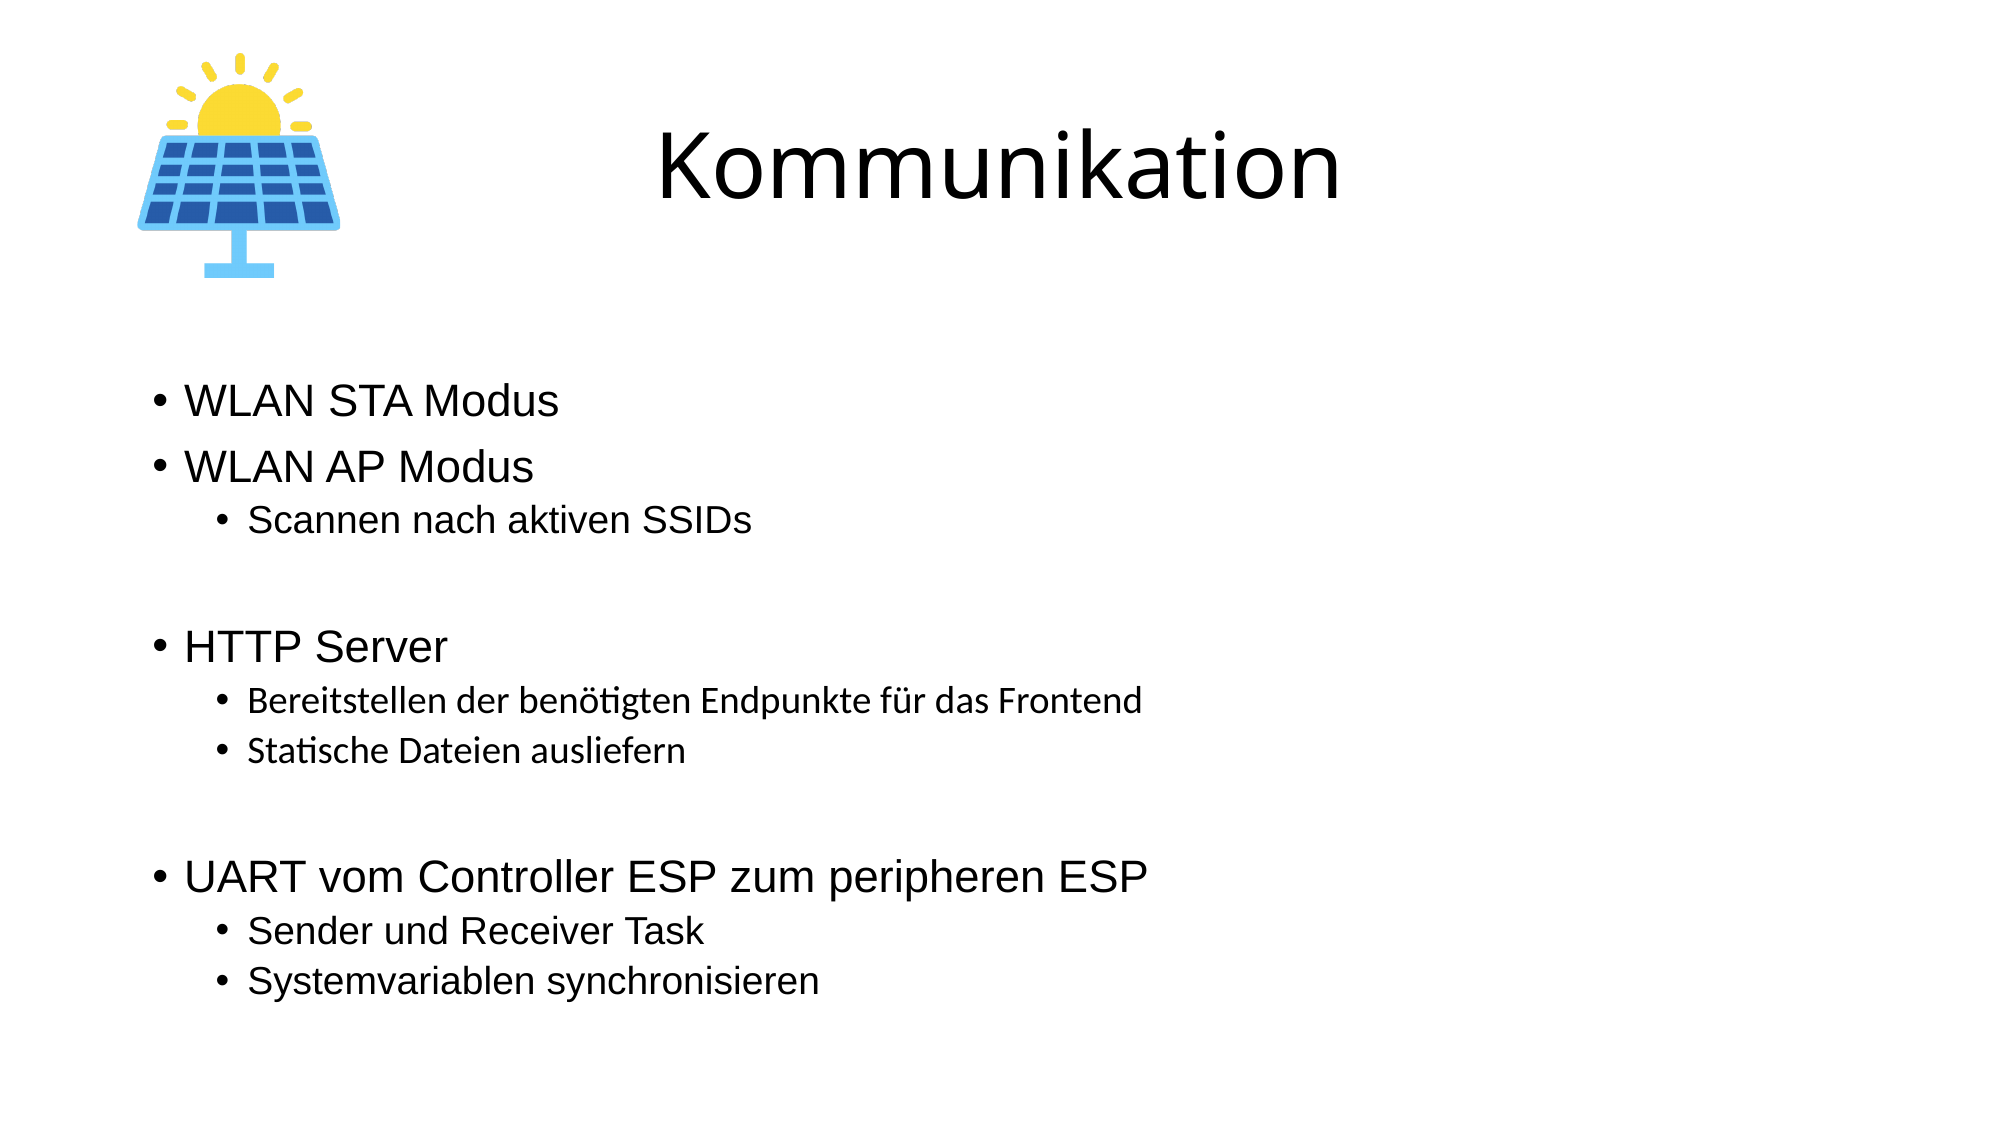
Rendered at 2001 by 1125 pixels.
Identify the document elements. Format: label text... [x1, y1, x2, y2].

title Kommunikation [341, 59, 1863, 278]
list WLAN STA Modus WLAN AP Modus Scannen nach aktiven SSIDs HTTP Server Bereitstellen der benötigten Endpunkte für das Frontend Statische Dateien ausliefern UART vom Controller ESP zum peripheren ESP Sender und Receiver Task Systemvariablen synchronisieren [137, 299, 1863, 1014]
picture [137, 53, 341, 278]
